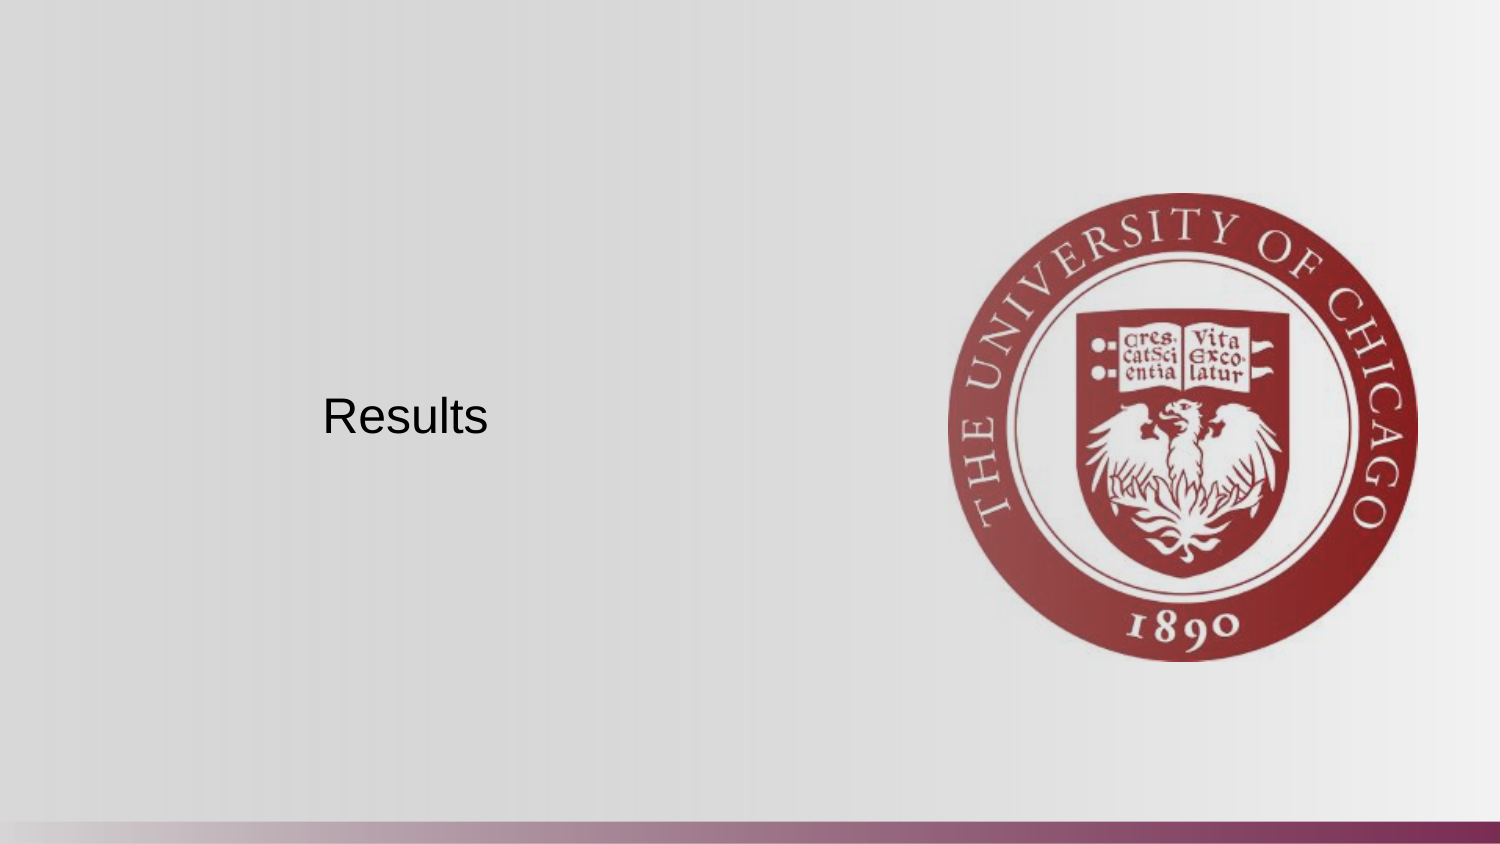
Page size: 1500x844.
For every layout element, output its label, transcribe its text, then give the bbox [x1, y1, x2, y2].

picture [948, 192, 1418, 663]
text_box [0, 0, 1500, 844]
title Results [0, 122, 811, 459]
